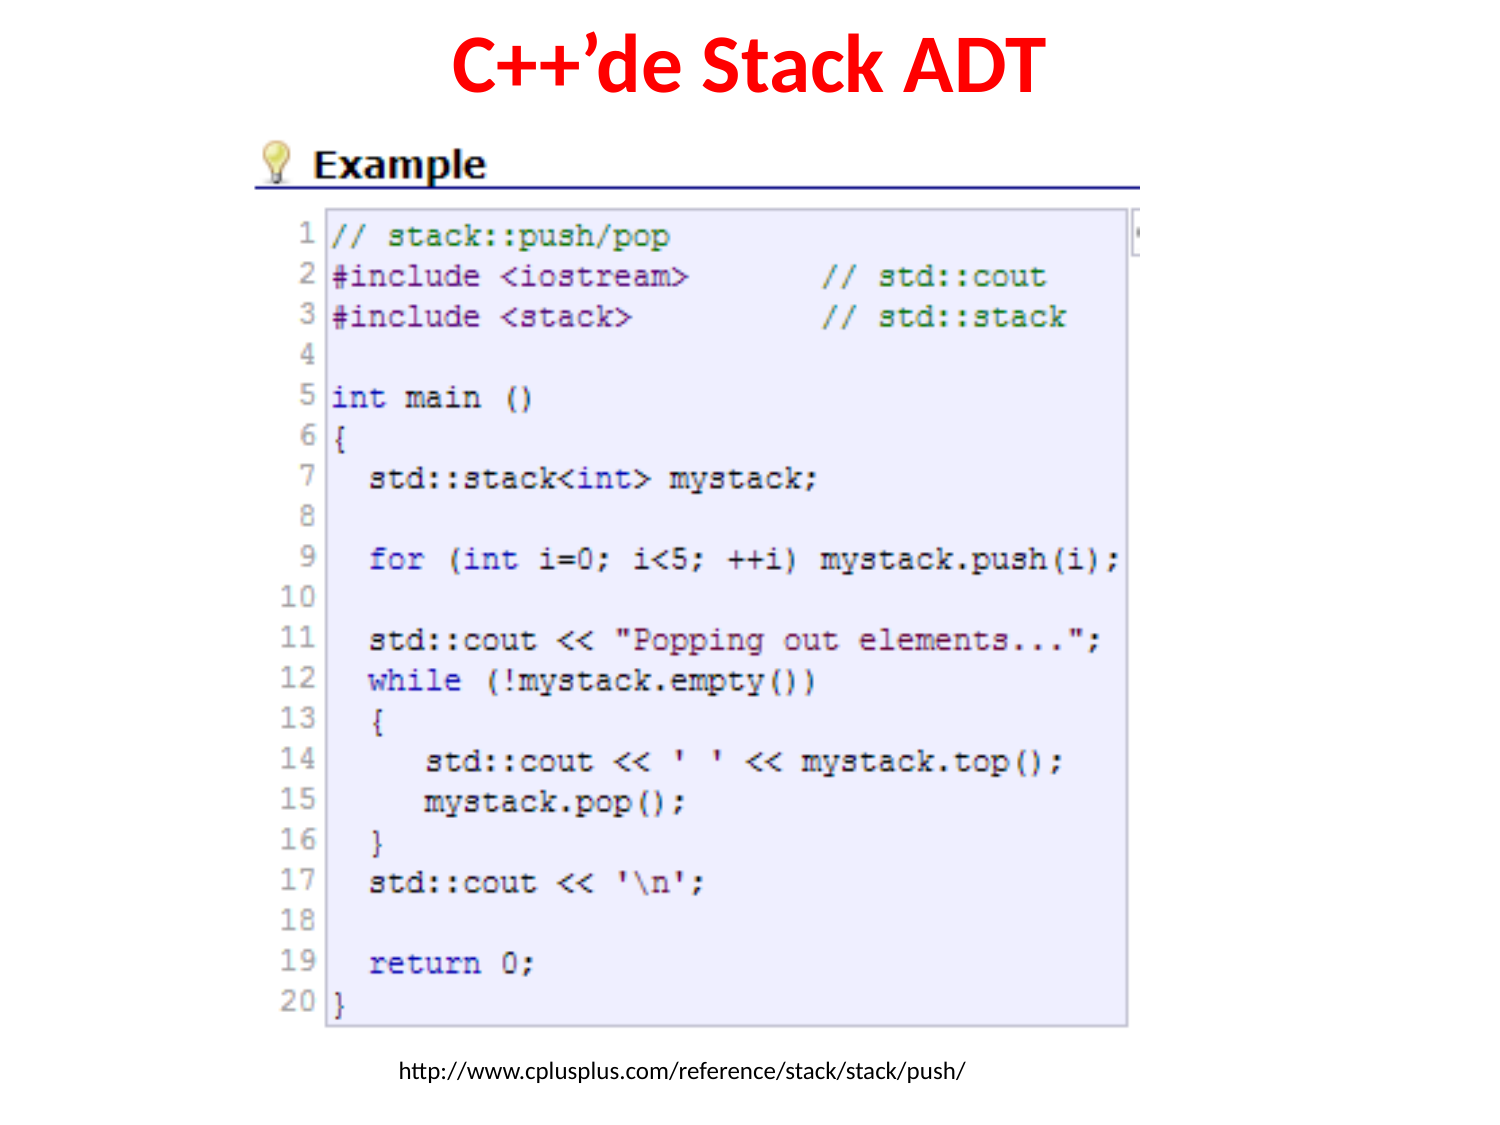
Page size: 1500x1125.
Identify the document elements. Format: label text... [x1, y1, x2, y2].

text_box http://www.cplusplus.com/reference/stack/stack/push/ [383, 1055, 998, 1092]
picture [253, 128, 1140, 1048]
title C++’de Stack ADT [0, 0, 1500, 124]
